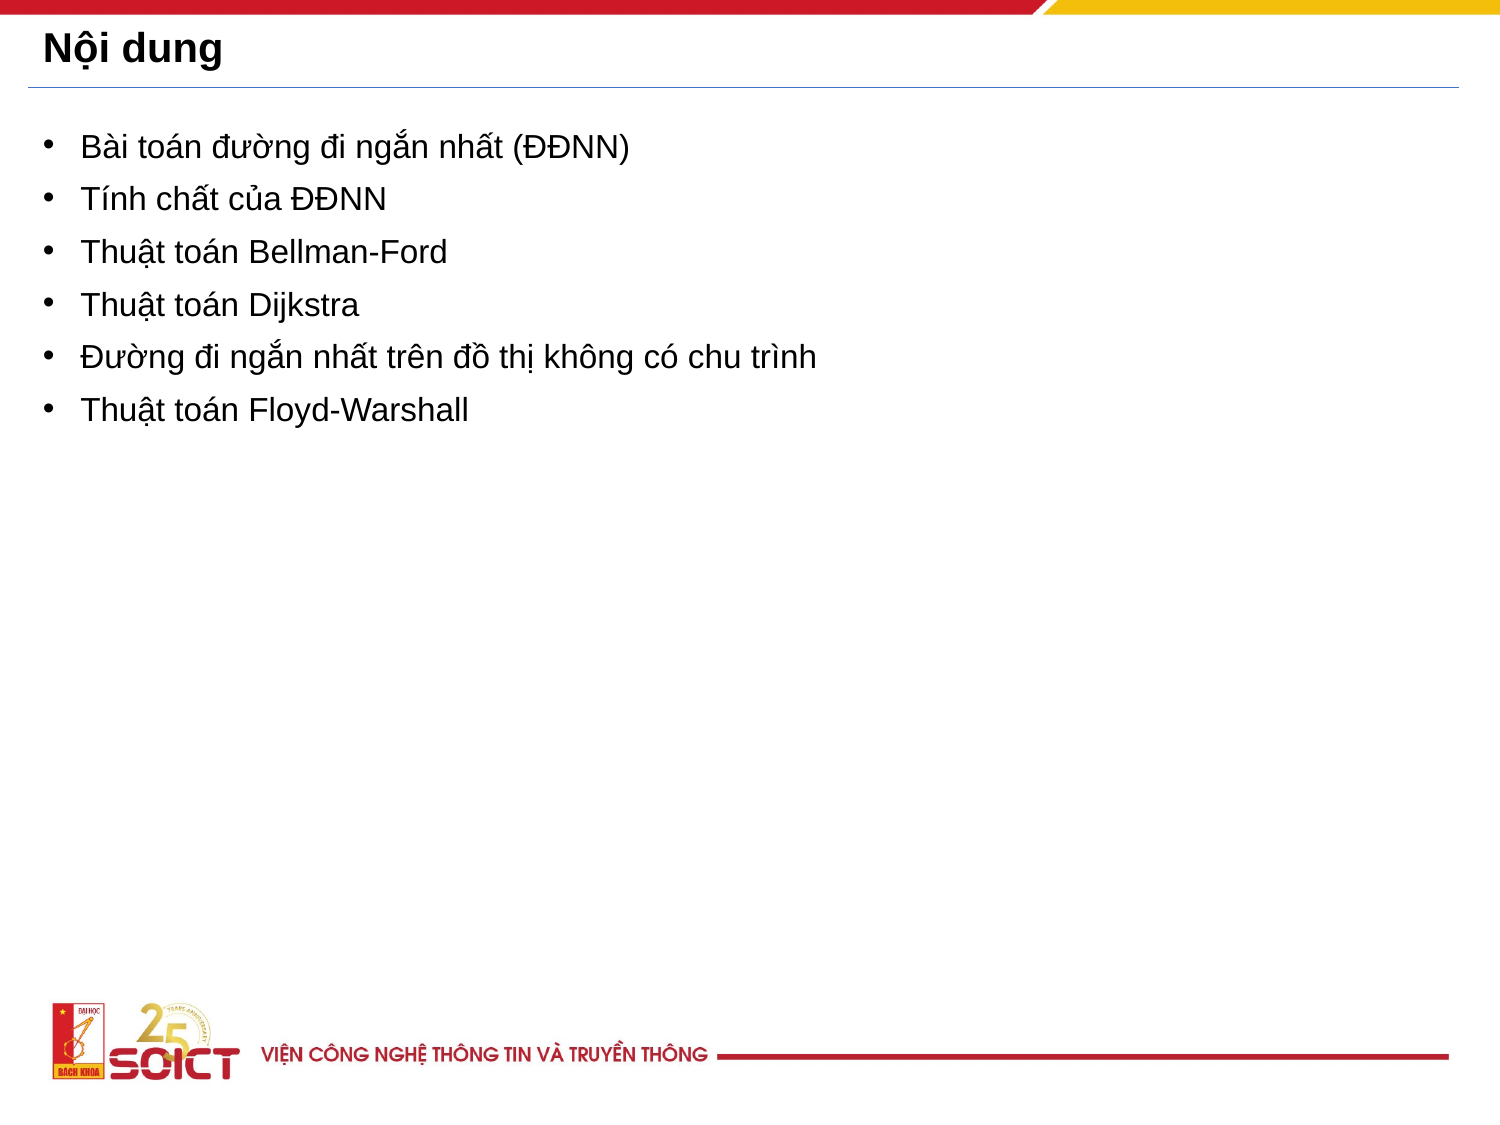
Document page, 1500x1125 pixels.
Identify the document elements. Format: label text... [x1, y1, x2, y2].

title Nội dung [27, 11, 1322, 87]
picture [0, 0, 1500, 1125]
list Bài toán đường đi ngắn nhất (ĐĐNN) Tính chất của ĐĐNN Thuật toán Bellman-Ford Thuật toán Dijkstra Đường đi ngắn nhất trên đồ thị không có chu trình Thuật toán Floyd-Warshall [27, 125, 1459, 988]
